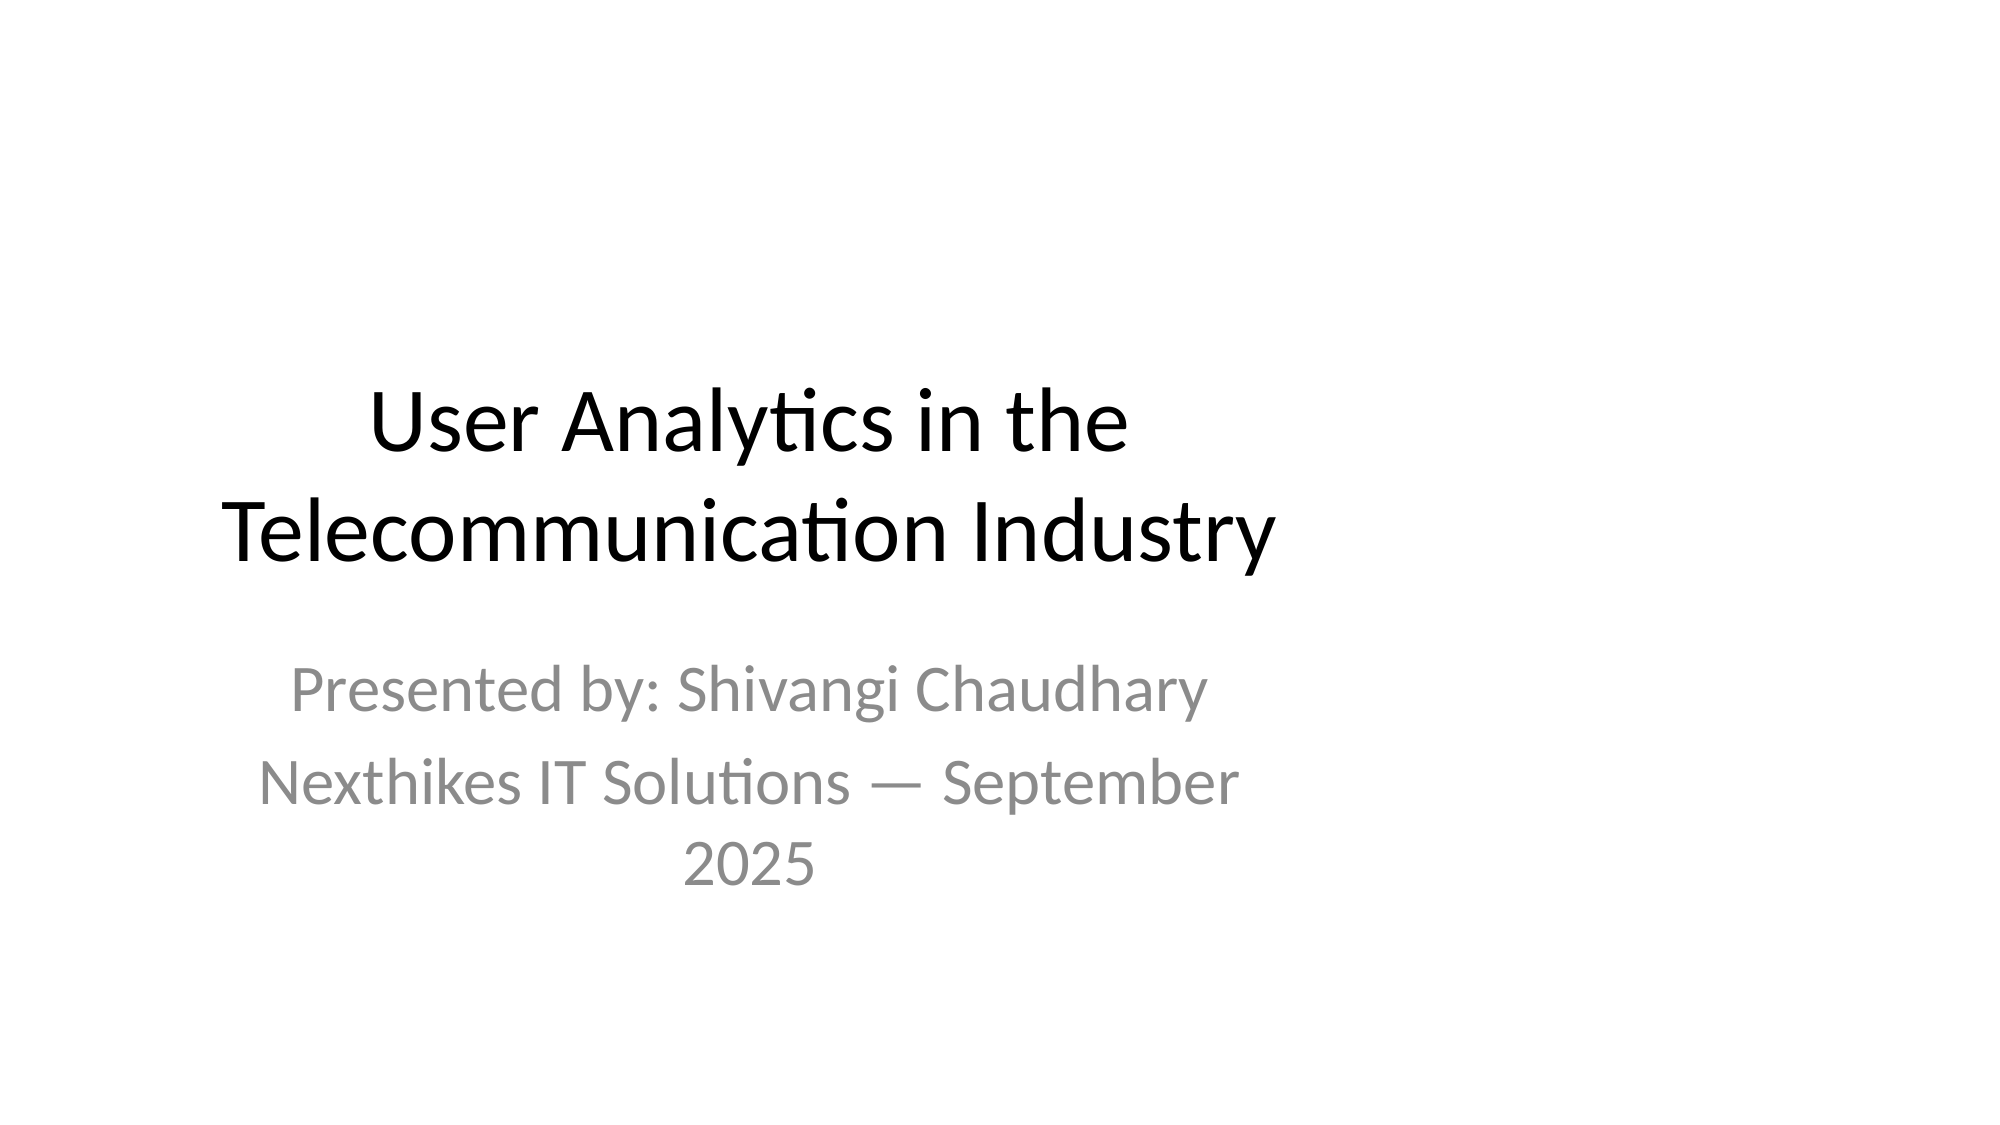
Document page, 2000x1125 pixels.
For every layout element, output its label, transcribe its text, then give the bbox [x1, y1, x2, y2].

title User Analytics in the Telecommunication Industry [112, 349, 1388, 591]
subtitle Presented by: Shivangi Chaudhary Nexthikes IT Solutions — September 2025 [225, 637, 1275, 925]
